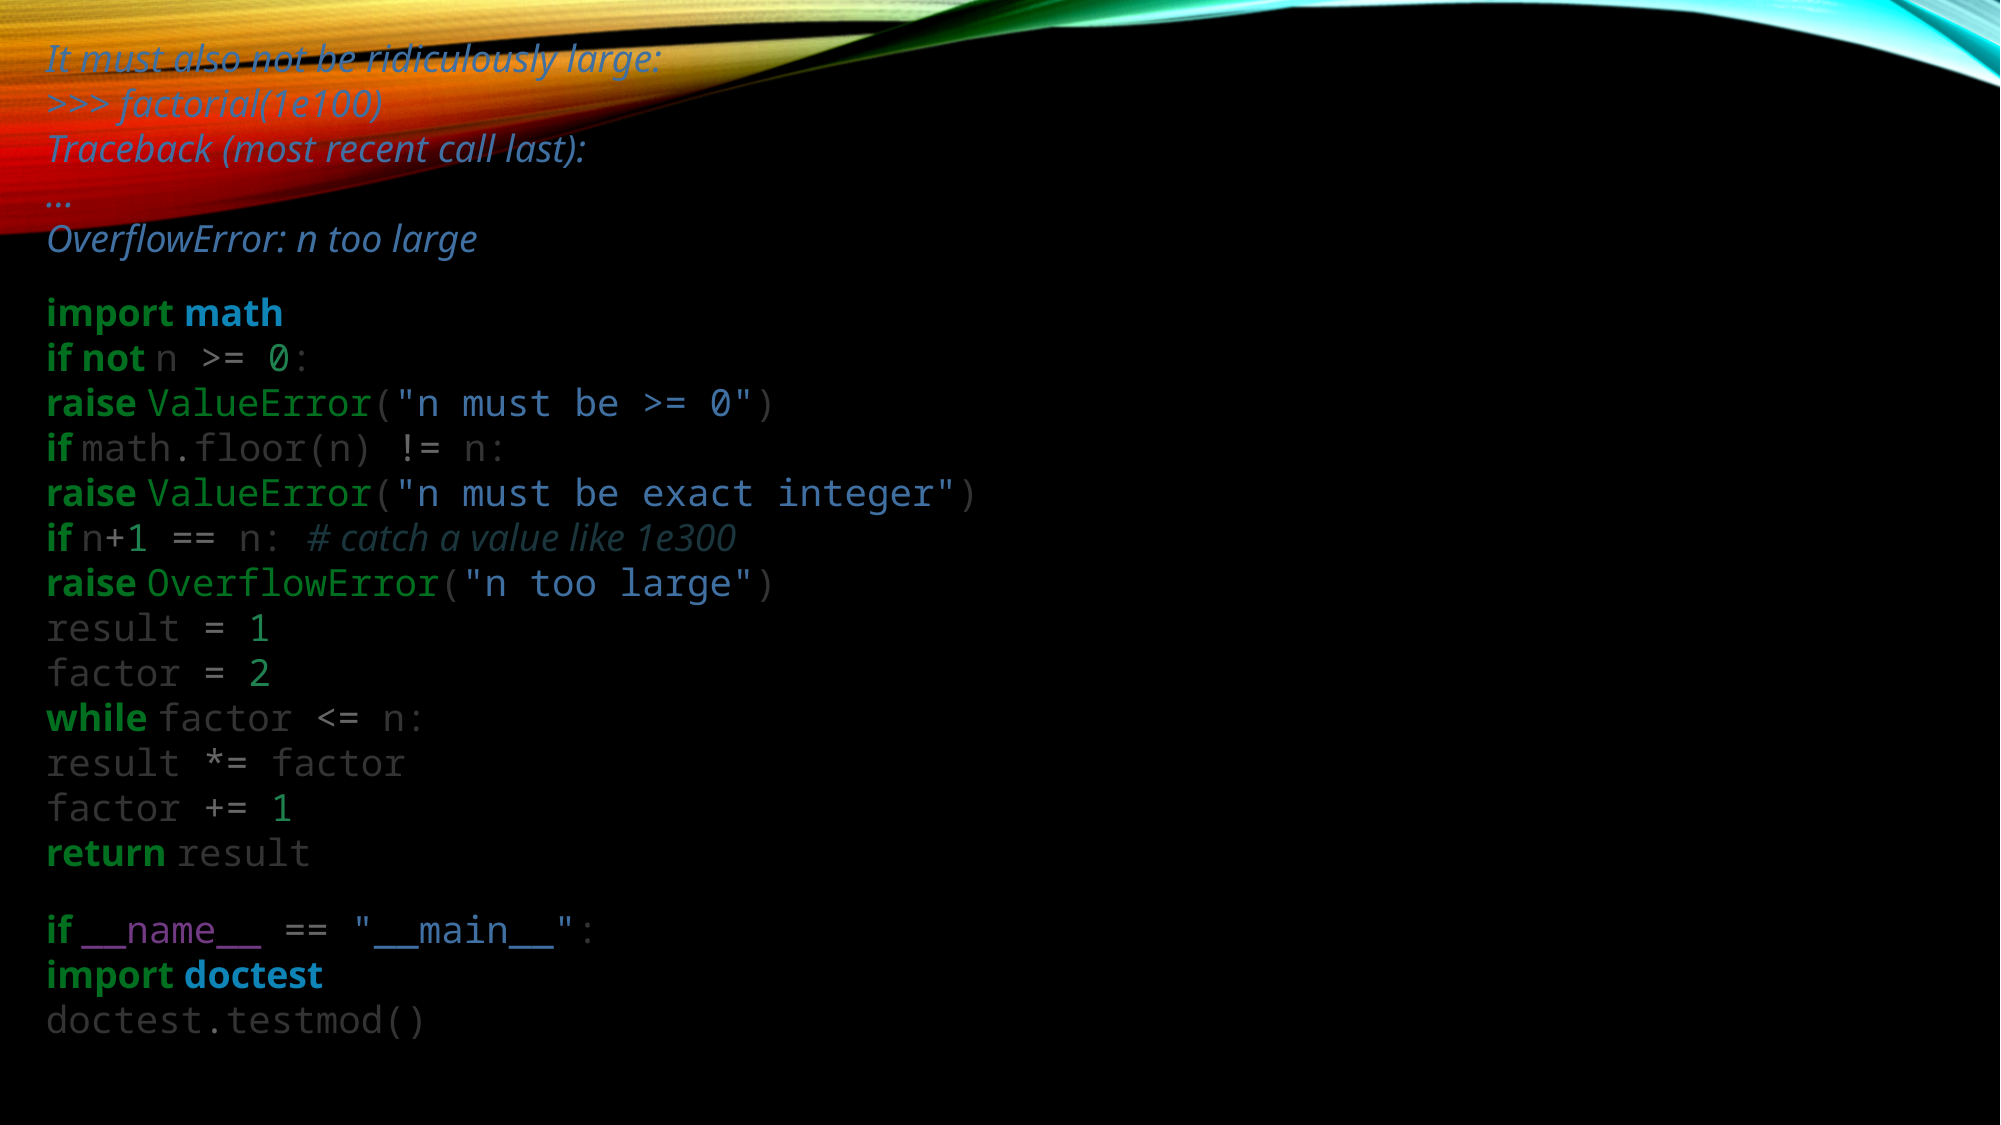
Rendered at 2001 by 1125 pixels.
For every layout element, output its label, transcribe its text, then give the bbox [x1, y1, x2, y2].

text_box if __name__ == "__main__": import doctest doctest.testmod() [31, 899, 1031, 1049]
text_box import math if not n >= 0: raise ValueError("n must be >= 0") if math.floor(n) != n: raise ValueError("n must be exact integer") if n+1 == n: # catch a value like 1e300 raise OverflowError("n too large") result = 1 factor = 2 while factor <= n: result *= factor factor += 1 return result [31, 281, 1031, 882]
text_box It must also not be ridiculously large: >>> factorial(1e100) Traceback (most recent call last): ... OverflowError: n too large [31, 27, 1031, 267]
picture [0, 0, 2000, 237]
